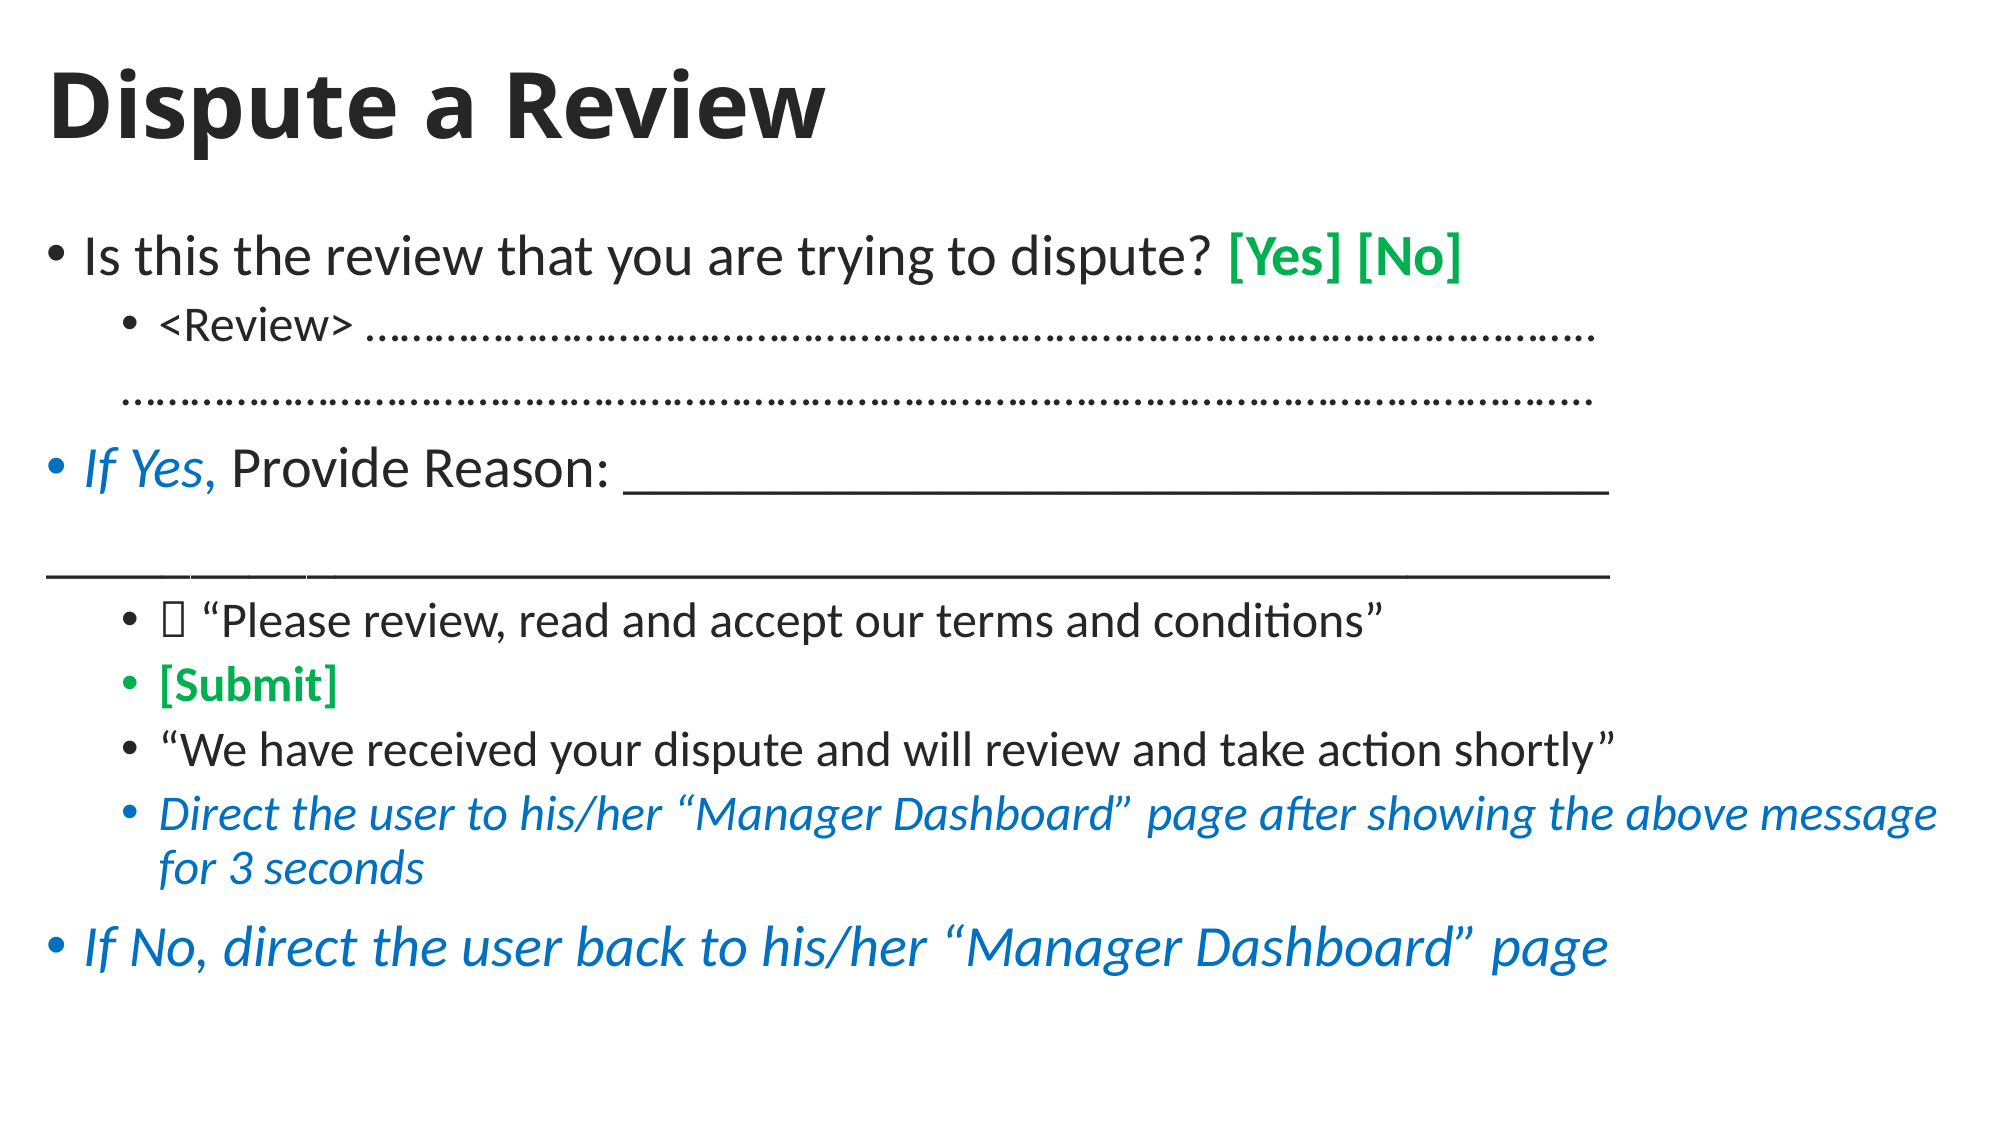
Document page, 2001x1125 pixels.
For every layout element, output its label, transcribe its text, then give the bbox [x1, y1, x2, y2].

title Dispute a Review [31, 0, 1973, 217]
list Is this the review that you are trying to dispute? [Yes] [No] <Review> …………………………………………………………………………………………….. ……………………………………………………………………………………………………………….. If Yes, Provide Reason: __________________________________ ______________________________________________________  “Please review, read and accept our terms and conditions” [Submit] “We have received your dispute and will review and take action shortly” Direct the user to his/her “Manager Dashboard” page after showing the above message for 3 seconds If No, direct the user back to his/her “Manager Dashboard” page [31, 217, 1973, 1043]
